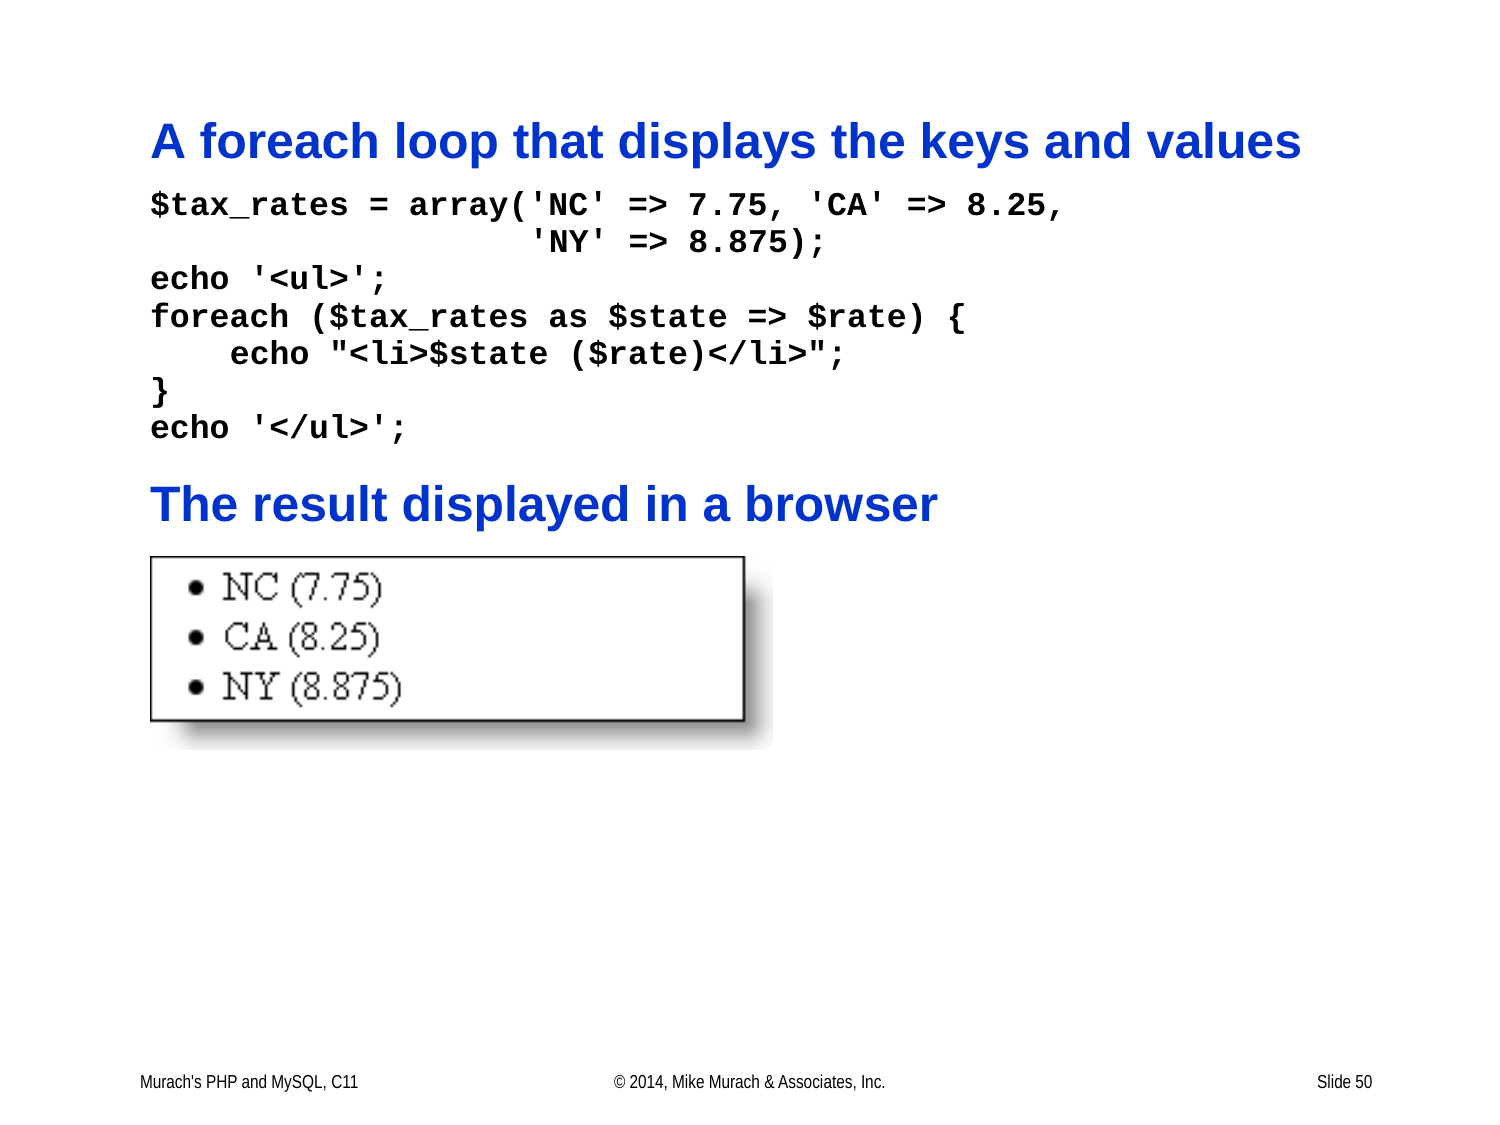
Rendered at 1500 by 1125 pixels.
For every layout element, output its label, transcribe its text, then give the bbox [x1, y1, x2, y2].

slide_number Murach's PHP and MySQL, C11 [125, 1025, 450, 1100]
footer © 2014, Mike Murach & Associates, Inc. [474, 1025, 1025, 1100]
slide_number Slide 50 [1074, 1025, 1388, 1100]
picture [149, 555, 774, 751]
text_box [149, 112, 1369, 240]
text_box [149, 248, 1367, 631]
